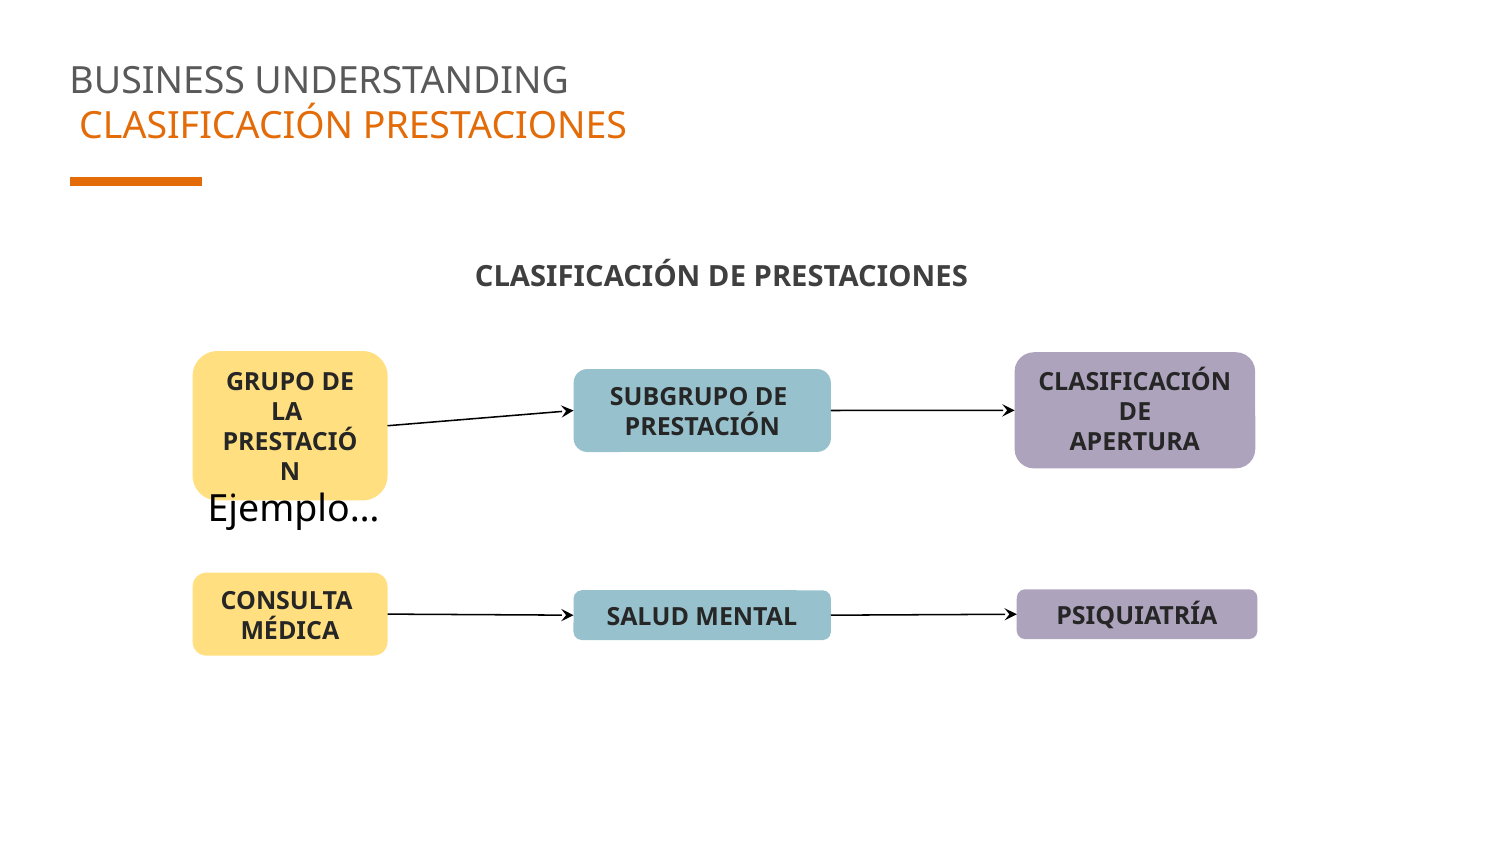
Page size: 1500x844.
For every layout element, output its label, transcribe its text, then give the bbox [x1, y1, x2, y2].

text_box PSIQUIATRÍA [1016, 589, 1258, 640]
text_box CONSULTA MÉDICA [192, 572, 388, 656]
text_box BUSINESS UNDERSTANDING CLASIFICACIÓN PRESTACIONES [54, 48, 675, 154]
text_box SALUD MENTAL [573, 590, 831, 641]
text_box Ejemplo… [192, 476, 429, 537]
text_box CLASIFICACIÓN DE APERTURA [1014, 352, 1256, 469]
text_box GRUPO DE LA PRESTACIÓN [192, 351, 388, 476]
text_box CLASIFICACIÓN DE PRESTACIONES [459, 239, 1443, 300]
text_box SUBGRUPO DE PRESTACIÓN [573, 369, 831, 453]
